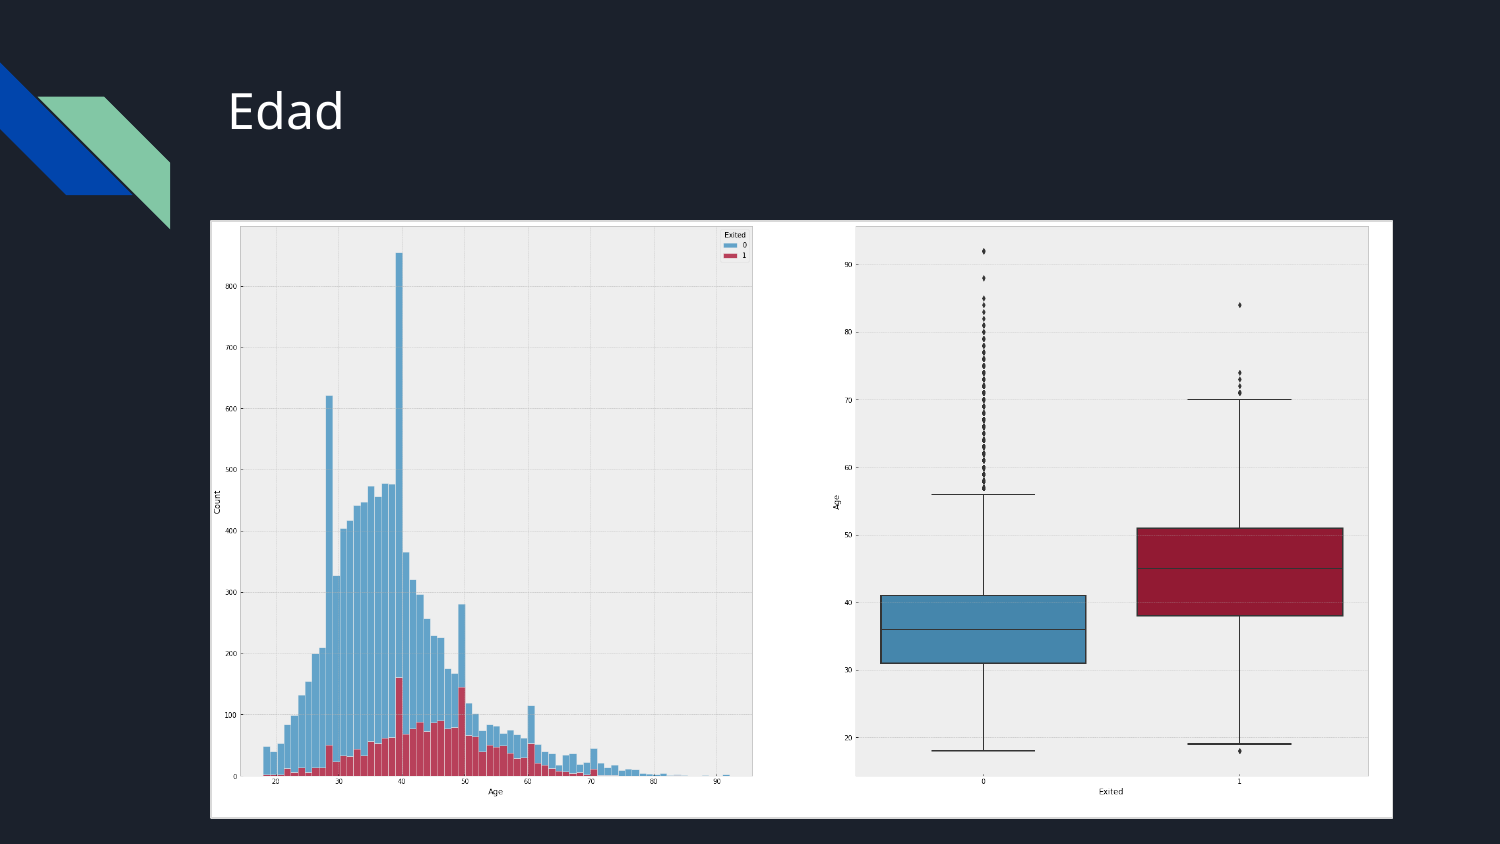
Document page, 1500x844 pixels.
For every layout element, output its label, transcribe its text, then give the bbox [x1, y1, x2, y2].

title Edad [212, 64, 1368, 215]
text_box [211, 220, 1393, 819]
picture [208, 221, 1372, 801]
